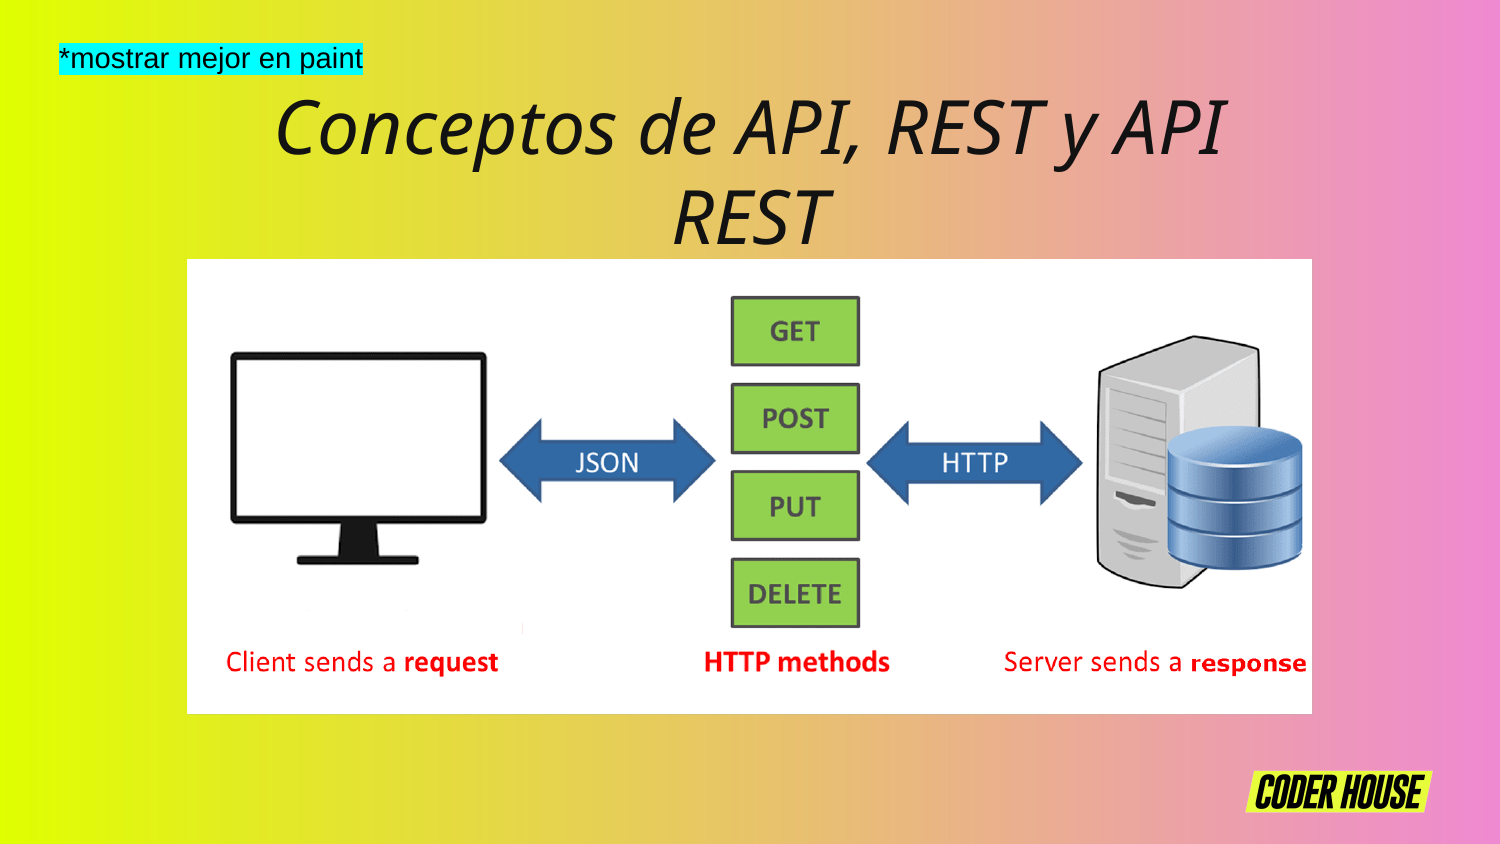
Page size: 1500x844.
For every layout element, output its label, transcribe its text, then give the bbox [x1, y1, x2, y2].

text_box Conceptos de API, REST y API REST [185, 86, 1315, 253]
picture [184, 259, 1315, 715]
text_box *mostrar mejor en paint [43, 24, 589, 90]
picture [1241, 764, 1437, 819]
